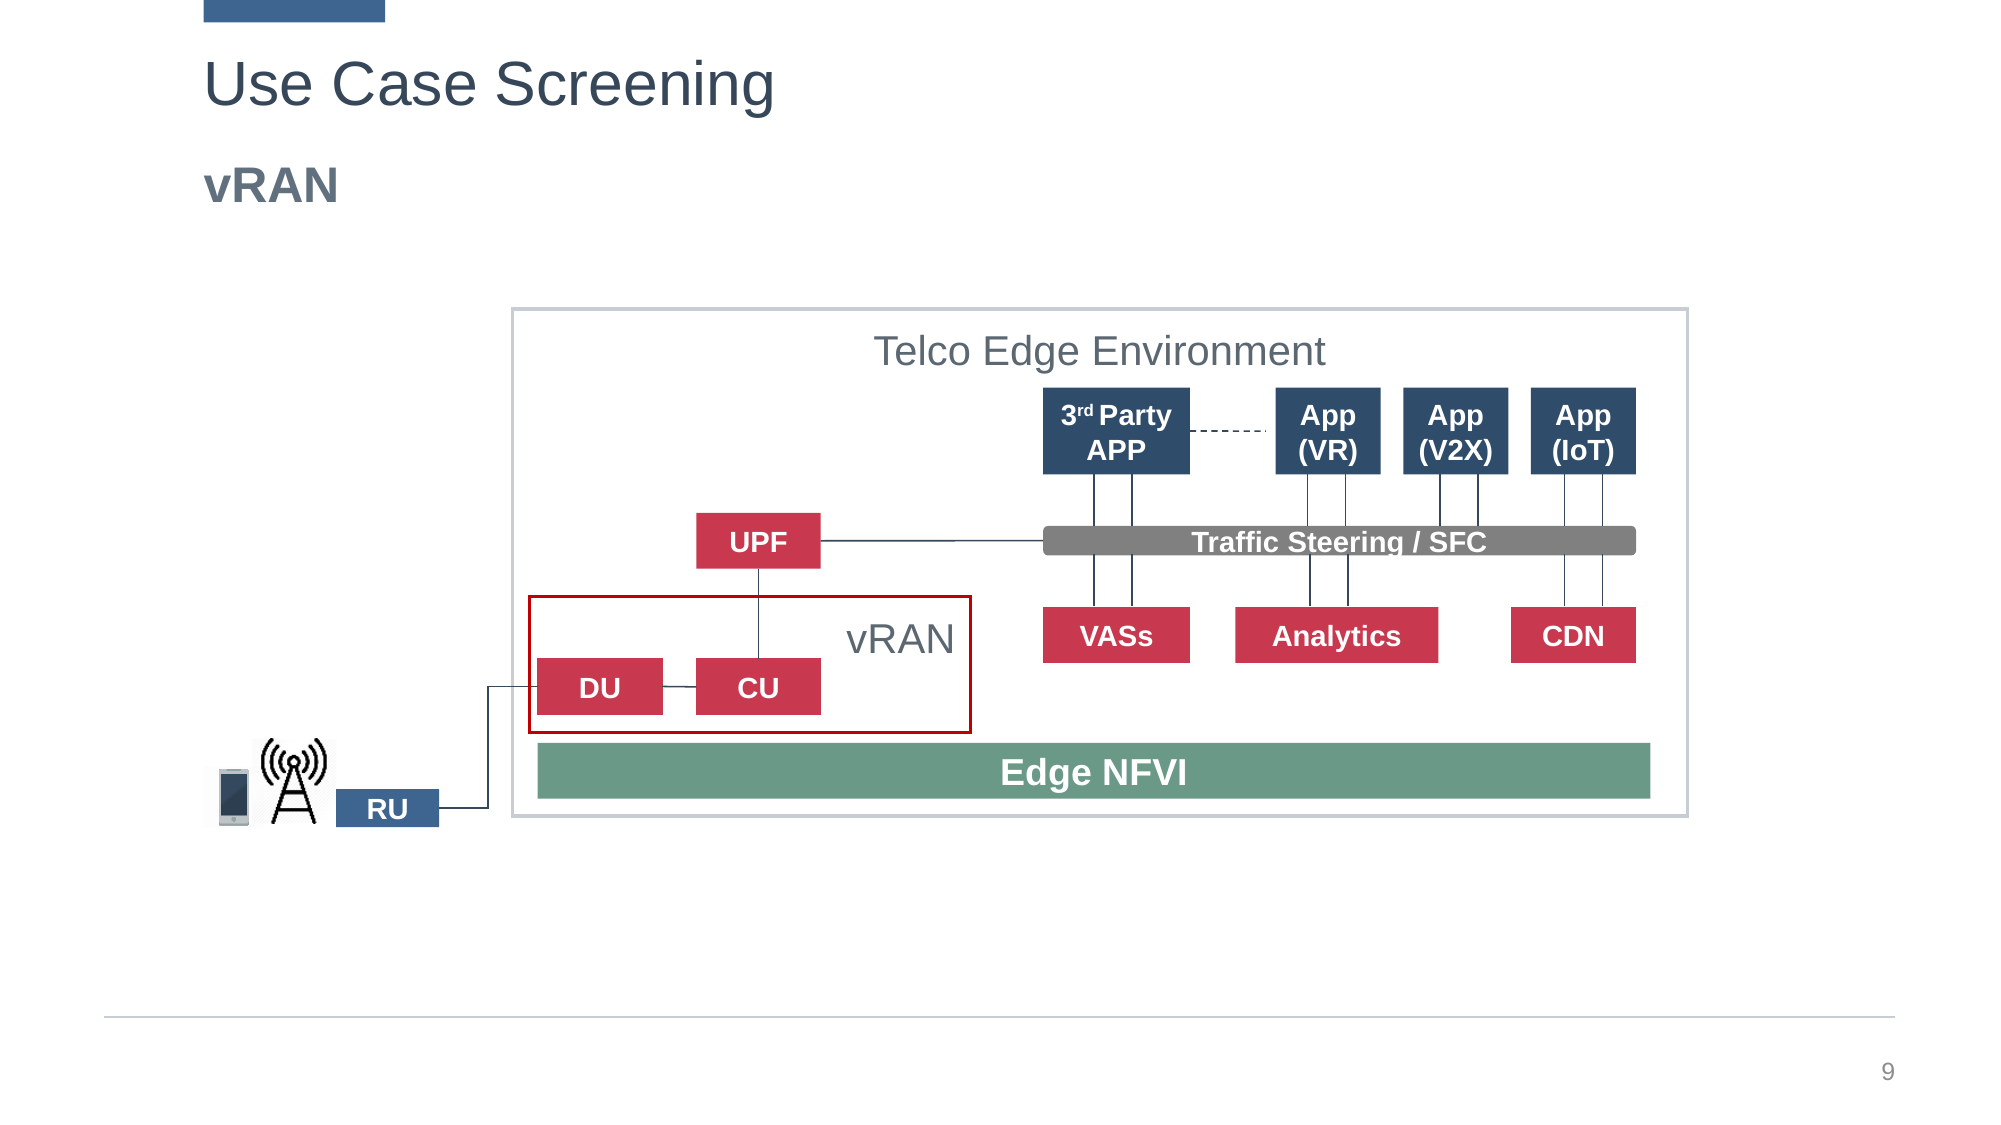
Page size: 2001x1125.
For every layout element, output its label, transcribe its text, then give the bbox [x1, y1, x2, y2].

text_box RU [336, 789, 440, 828]
picture [203, 738, 337, 828]
title Use Case Screening [203, 48, 1796, 122]
text_box vRAN [529, 596, 971, 733]
text_box Traffic Steering / SFC [1042, 525, 1637, 557]
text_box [439, 686, 538, 809]
list vRAN [203, 152, 1895, 241]
text_box Telco Edge Environment [512, 309, 1688, 816]
